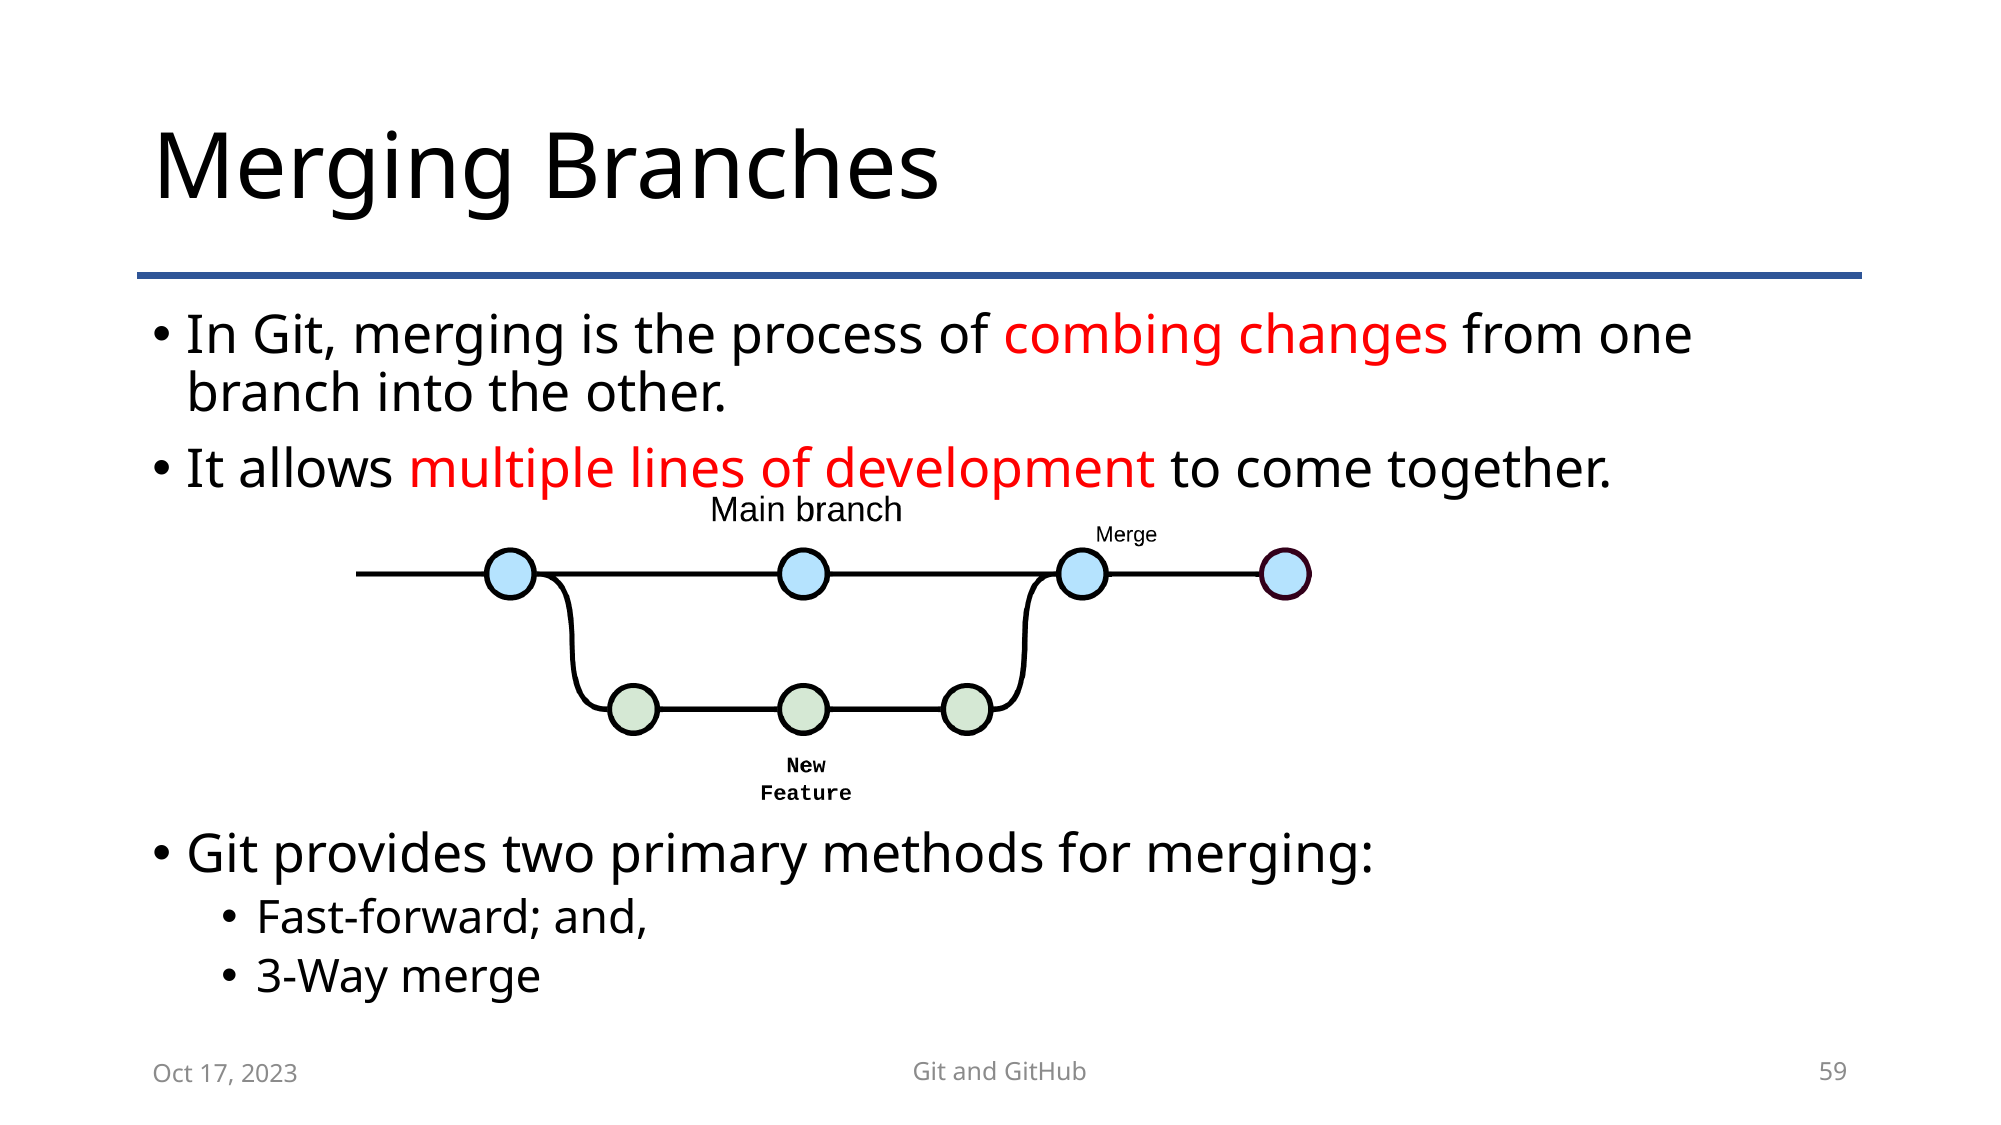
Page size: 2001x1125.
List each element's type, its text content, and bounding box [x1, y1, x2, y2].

list In Git, merging is the process of combing changes from one branch into the other. It allows multiple lines of development to come together. Git provides two primary methods for merging: Fast-forward; and, 3-Way merge [137, 299, 1863, 1014]
picture [327, 432, 1338, 830]
slide_number 59 [1412, 1042, 1863, 1103]
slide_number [137, 1042, 588, 1103]
title Merging Branches [137, 59, 1863, 278]
footer Git and GitHub [662, 1042, 1338, 1103]
